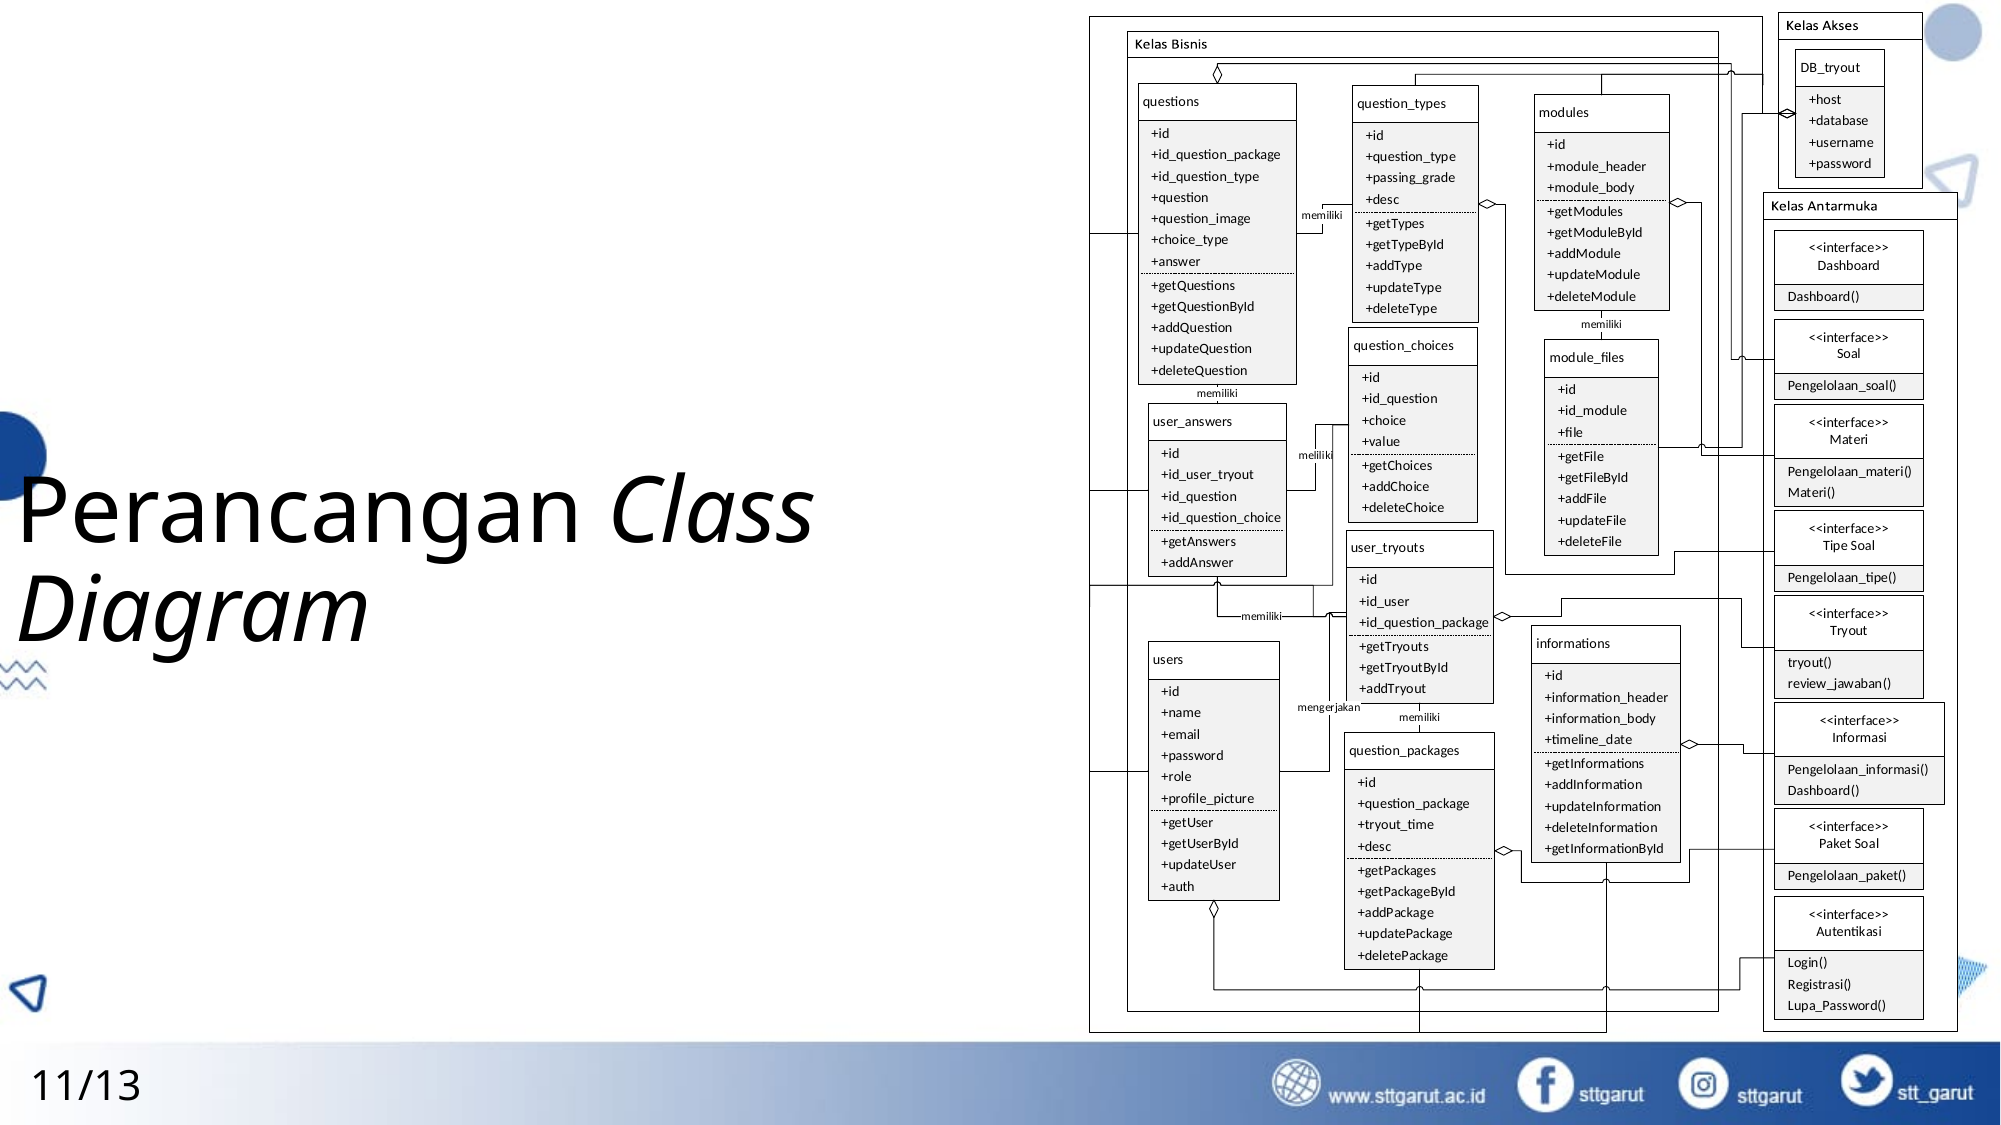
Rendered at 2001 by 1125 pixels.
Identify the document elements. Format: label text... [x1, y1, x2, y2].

picture [0, 0, 2001, 1125]
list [1087, 10, 1959, 1033]
title Perancangan Class Diagram [0, 453, 1087, 672]
text_box 11/13 [0, 1056, 199, 1125]
